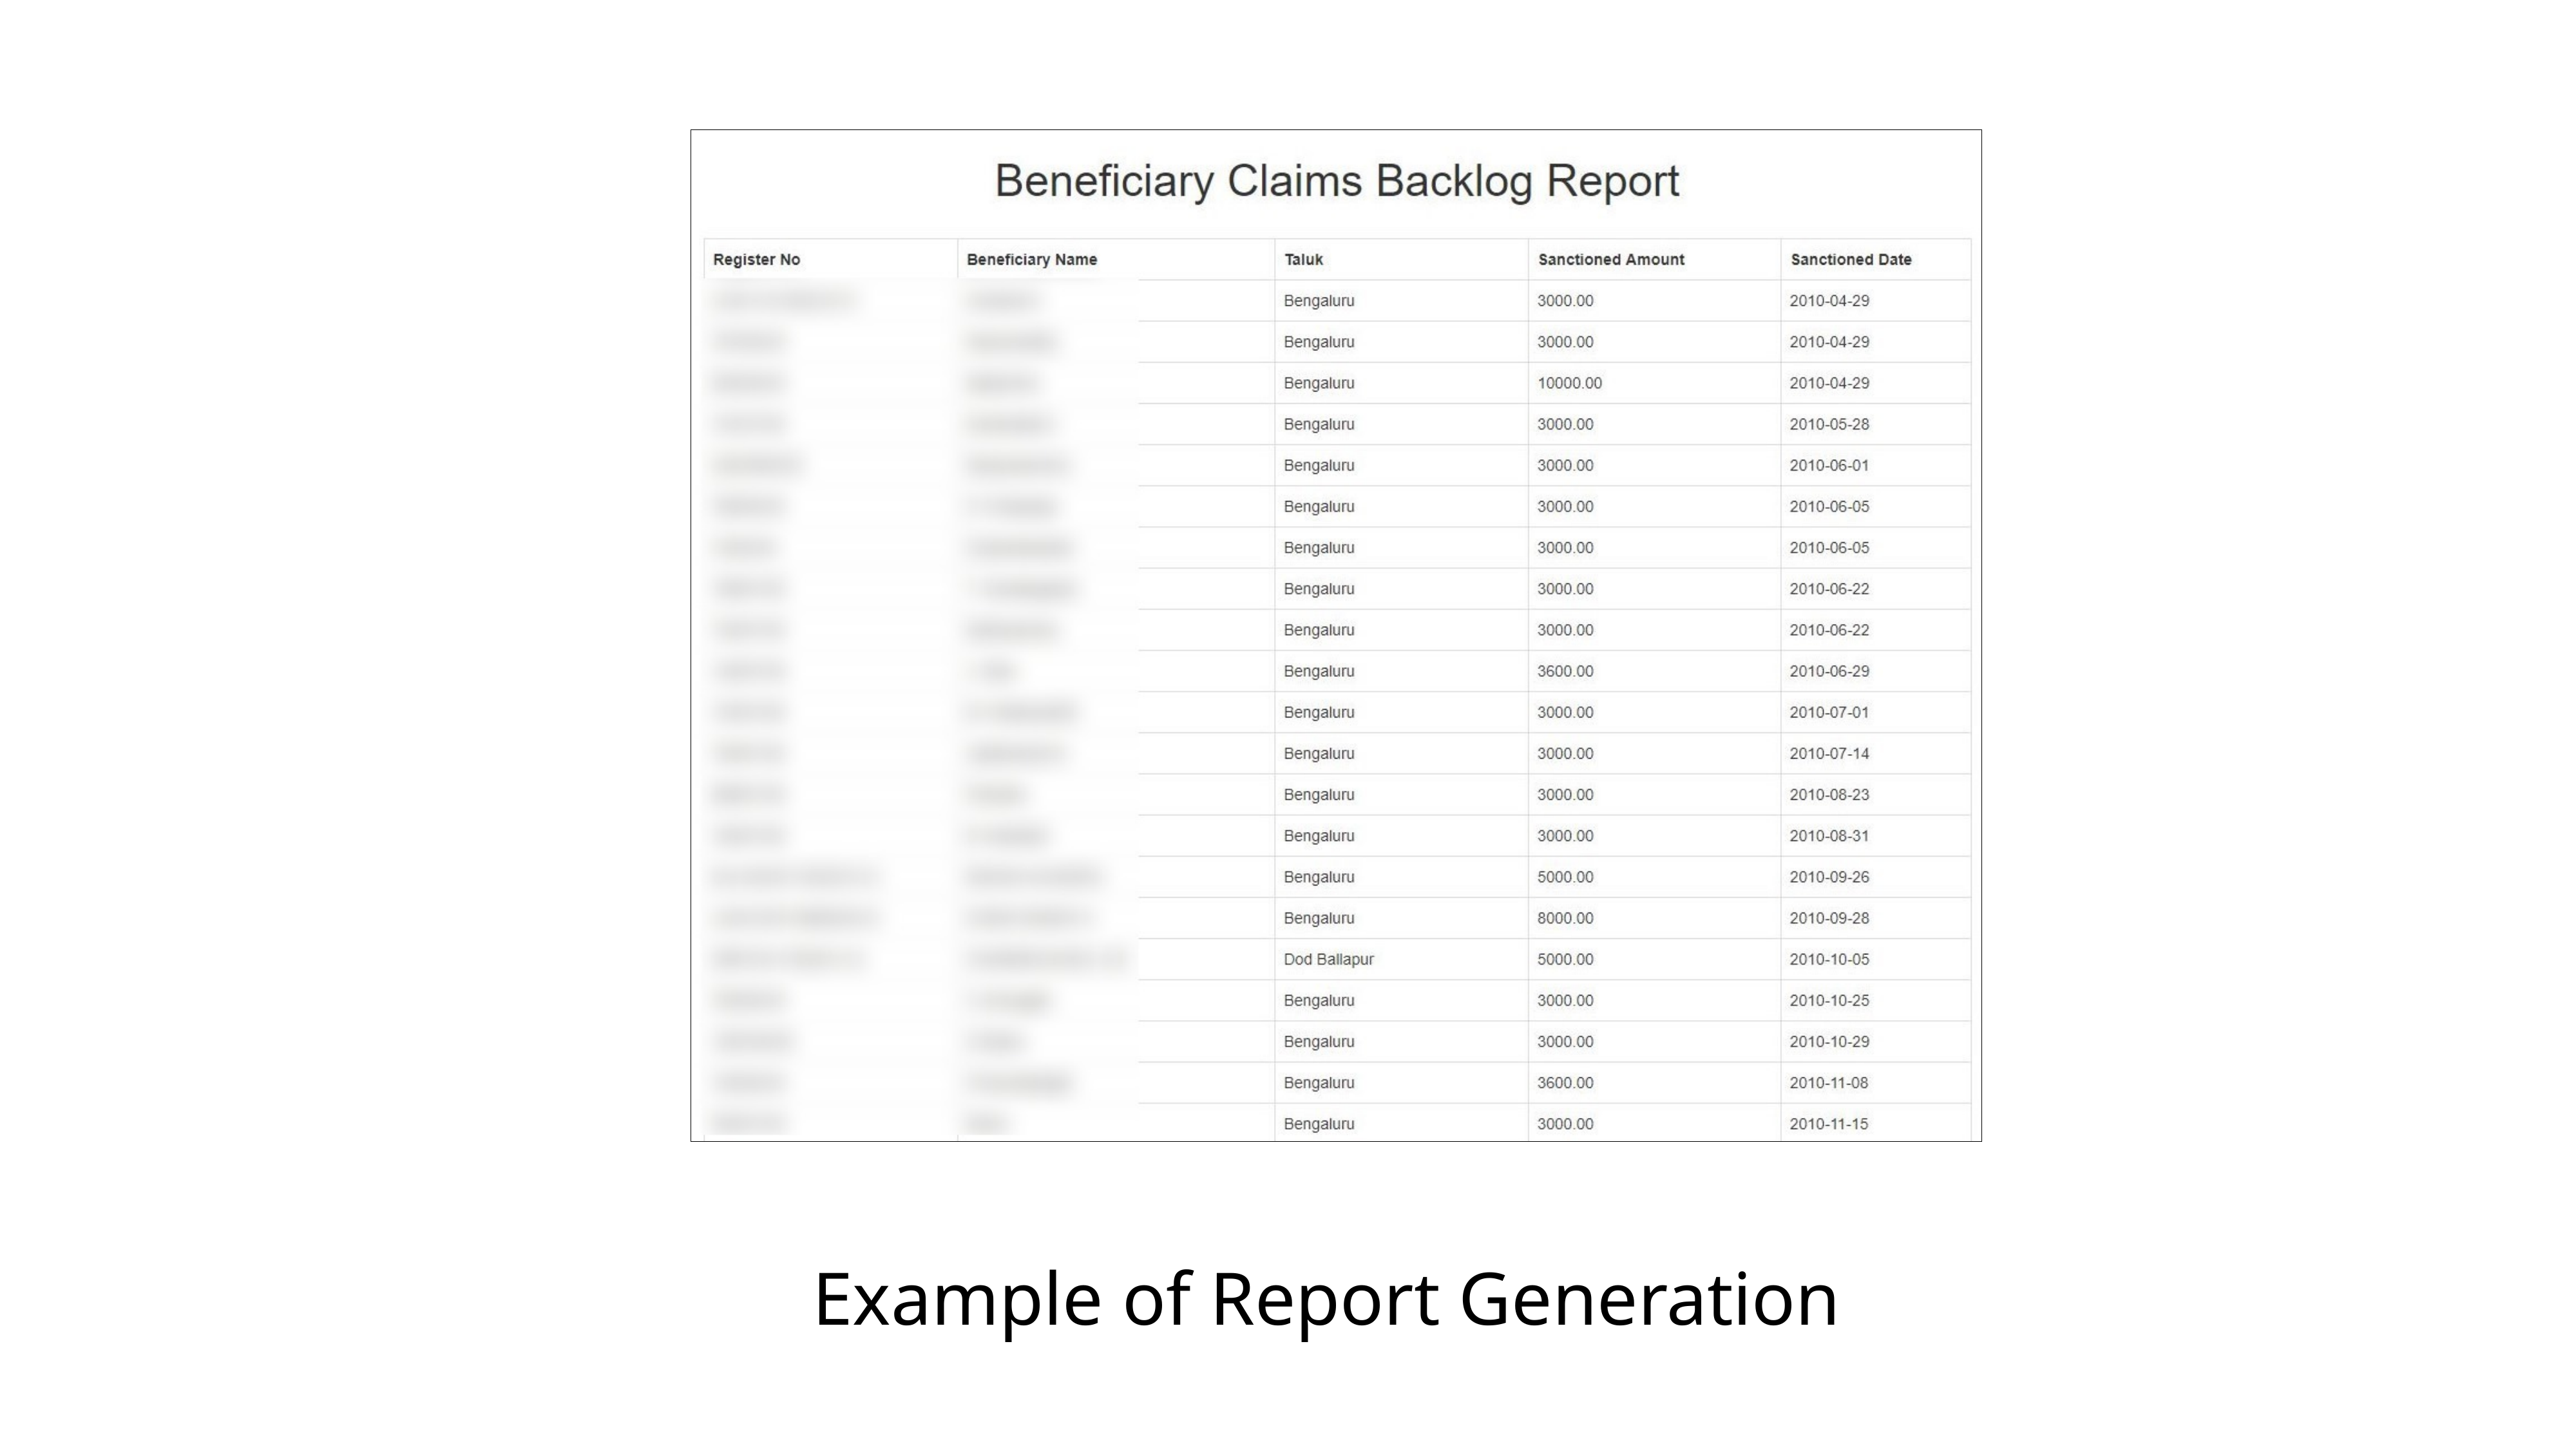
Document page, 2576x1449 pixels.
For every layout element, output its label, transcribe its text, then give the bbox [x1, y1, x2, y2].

picture [691, 129, 1982, 1142]
text_box Example of Report Generation [803, 1248, 1870, 1345]
